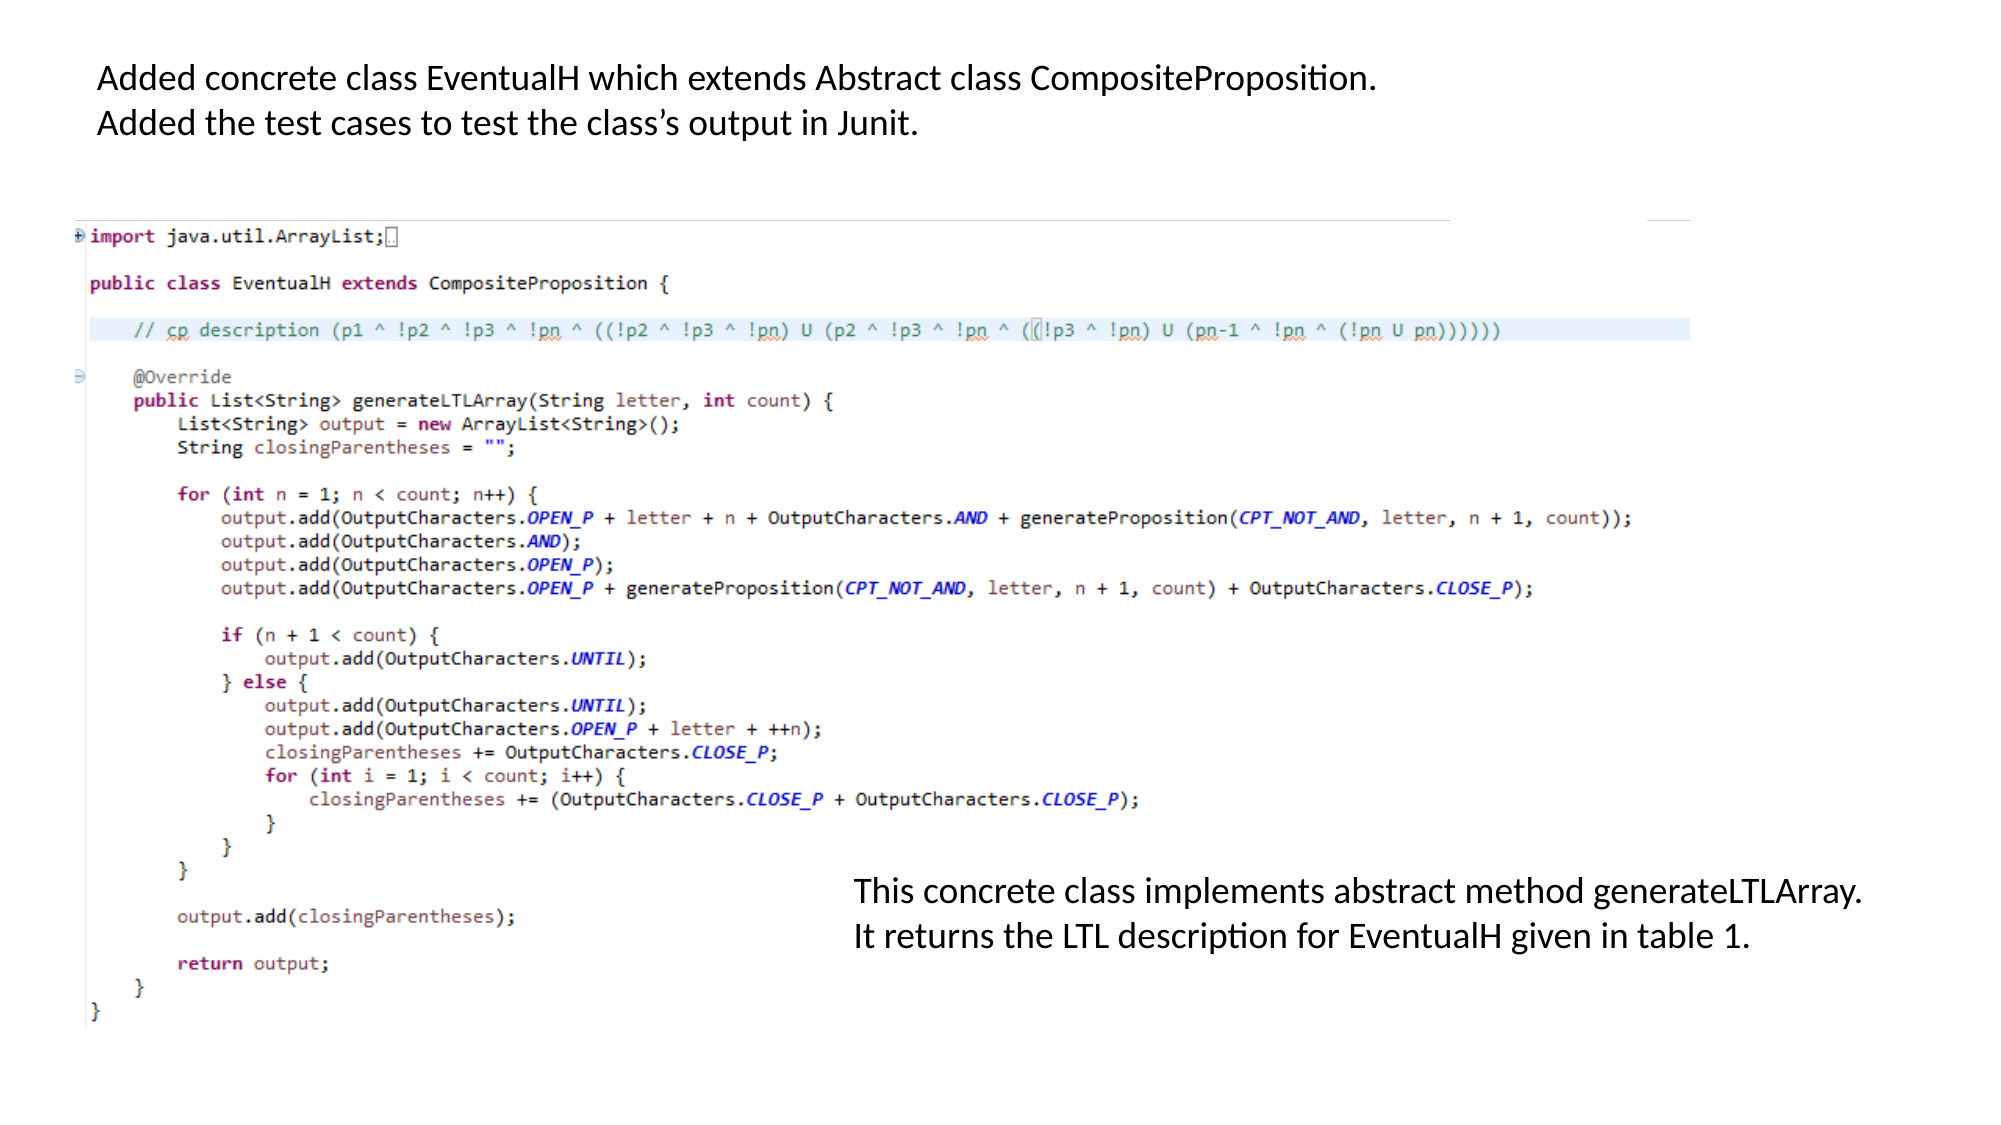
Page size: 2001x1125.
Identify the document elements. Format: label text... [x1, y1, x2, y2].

picture [74, 219, 1690, 1028]
text_box This concrete class implements abstract method generateLTLArray. It returns the LTL description for EventualH given in table 1. [1690, 858, 1880, 1009]
text_box Added concrete class EventualH which extends Abstract class CompositeProposition. Added the test cases to test the class’s output in Junit. [82, 46, 1395, 219]
